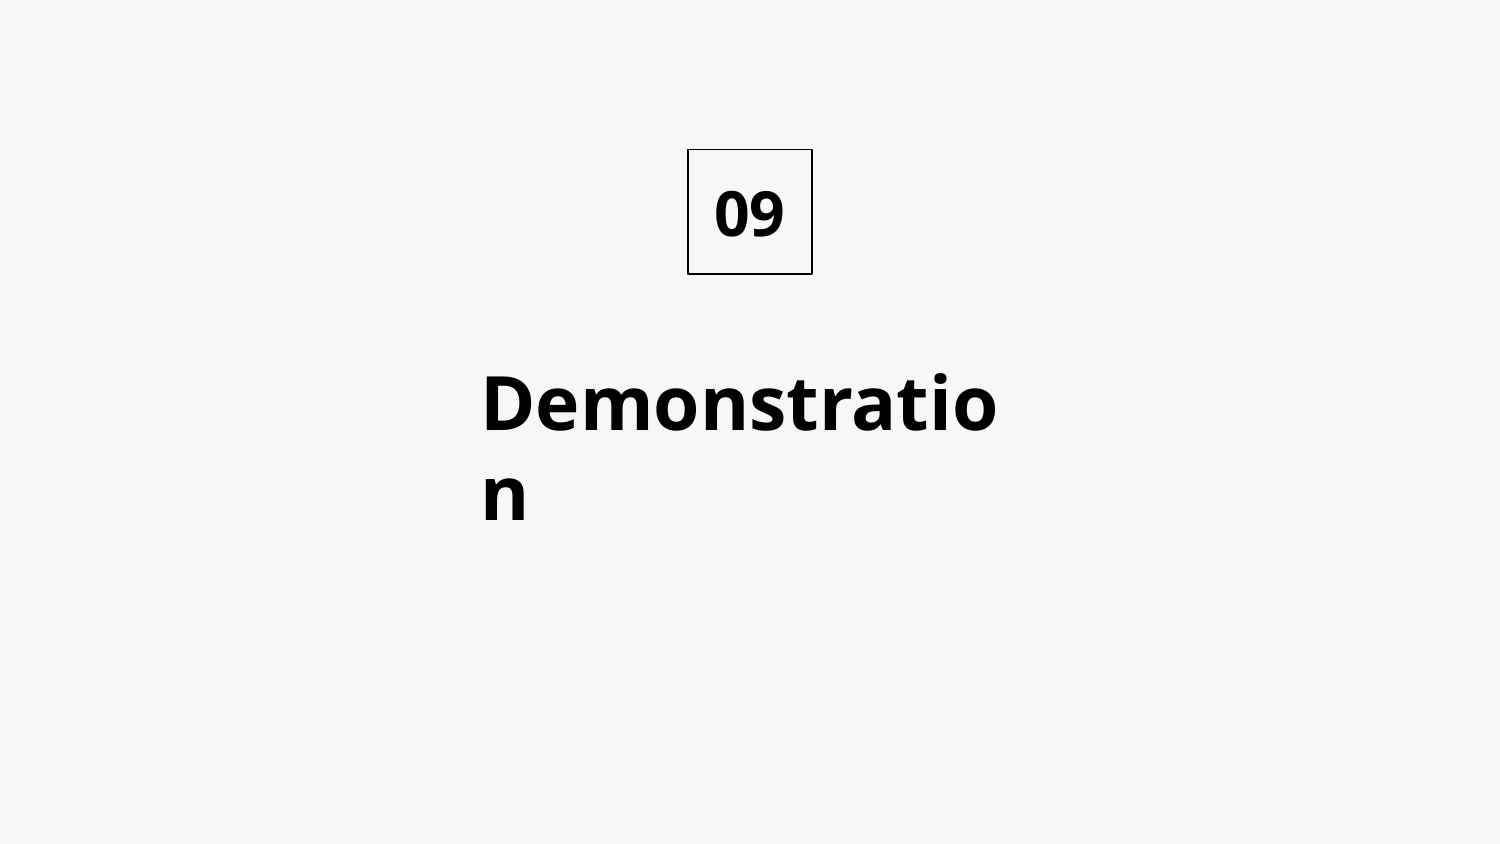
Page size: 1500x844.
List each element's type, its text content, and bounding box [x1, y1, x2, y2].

title 09 [687, 149, 813, 275]
title Demonstration [465, 340, 1035, 540]
